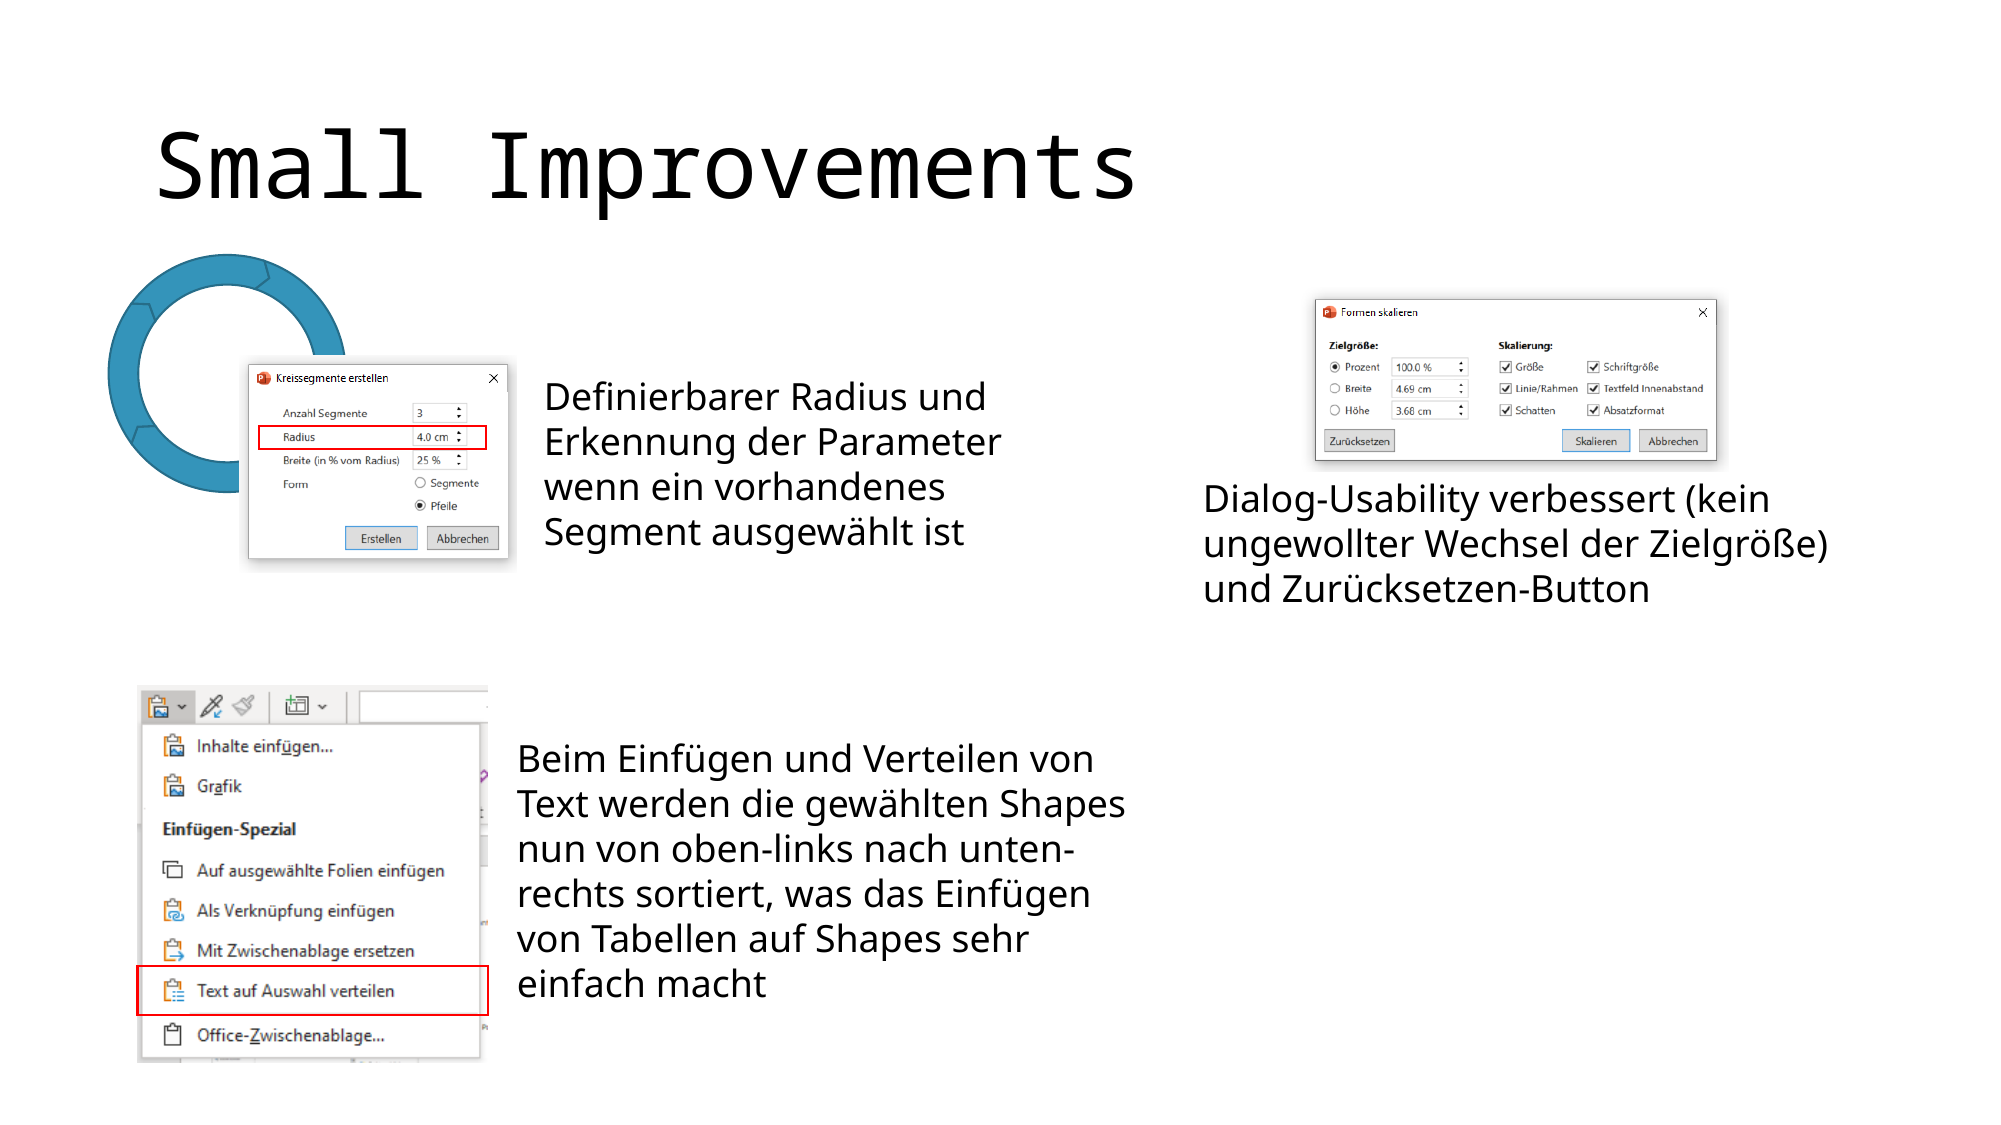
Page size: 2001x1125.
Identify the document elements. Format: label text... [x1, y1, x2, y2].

title Small Improvements [137, 59, 1863, 278]
picture [137, 685, 488, 1063]
text_box Dialog-Usability verbessert (kein ungewollter Wechsel der Zielgröße) und Zurücksetzen-Button [1188, 468, 1915, 618]
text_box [108, 254, 346, 493]
text_box Beim Einfügen und Verteilen von Text werden die gewählten Shapes nun von oben-links nach unten-rechts sortiert, was das Einfügen von Tabellen auf Shapes sehr einfach macht [502, 727, 1151, 1013]
text_box Definierbarer Radius und Erkennung der Parameter wenn ein vorhandenes Segment ausgewählt ist [529, 365, 1102, 561]
picture [239, 355, 517, 573]
picture [1301, 287, 1729, 472]
